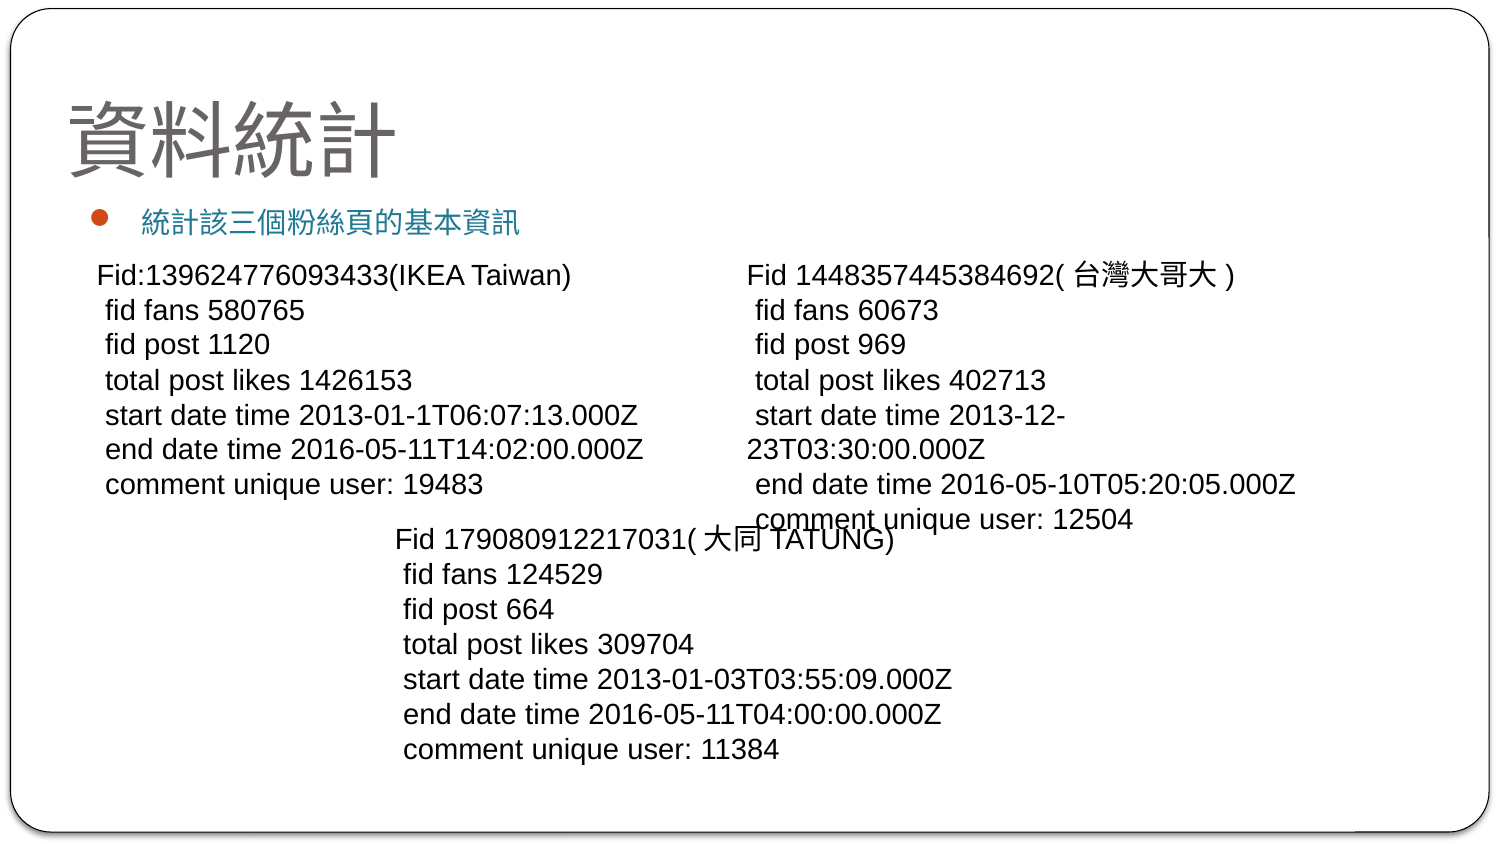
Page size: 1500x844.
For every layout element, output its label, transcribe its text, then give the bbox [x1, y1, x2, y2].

text_box Fid 179080912217031(大同TATUNG) fid fans 124529 fid post 664 total post likes 309704 start date time 2013-01-03T03:55:09.000Z end date time 2016-05-11T04:00:00.000Z comment unique user: 11384 [380, 513, 973, 773]
title 資料統計 [51, 72, 1449, 167]
text_box Fid:139624776093433(IKEA Taiwan) fid fans 580765 fid post 1120 total post likes 1426153 start date time 2013-01-1T06:07:13.000Z end date time 2016-05-11T14:02:00.000Z comment unique user: 19483 [81, 248, 678, 508]
text_box Fid 1448357445384692(台灣大哥大) fid fans 60673 fid post 969 total post likes 402713 start date time 2013-12-23T03:30:00.000Z end date time 2016-05-10T05:20:05.000Z comment unique user: 12504 [731, 248, 1319, 543]
list 統計該三個粉絲頁的基本資訊 [51, 189, 1449, 750]
